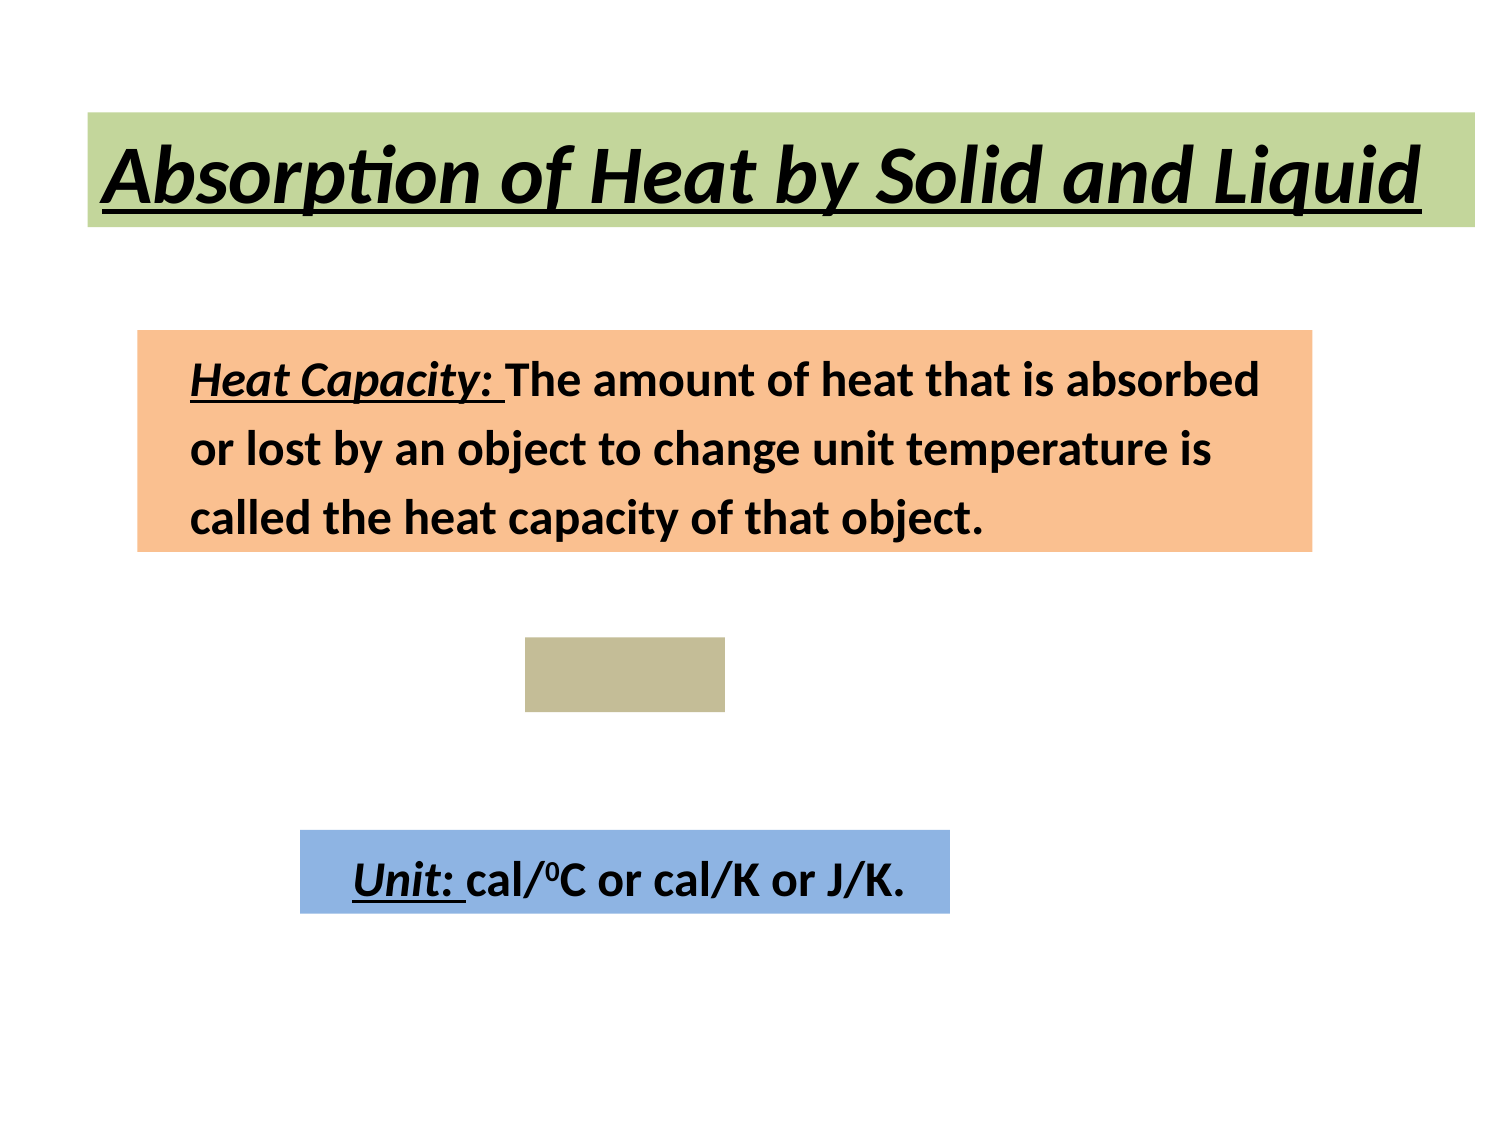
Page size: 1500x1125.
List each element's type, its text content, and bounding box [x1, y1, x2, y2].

text_box Heat Capacity: The amount of heat that is absorbed or lost by an object to change unit temperature is called the heat capacity of that object. [137, 330, 1313, 552]
text_box Unit: cal/0C or cal/K or J/K. [300, 829, 950, 914]
text_box Absorption of Heat by Solid and Liquid [87, 112, 1475, 228]
